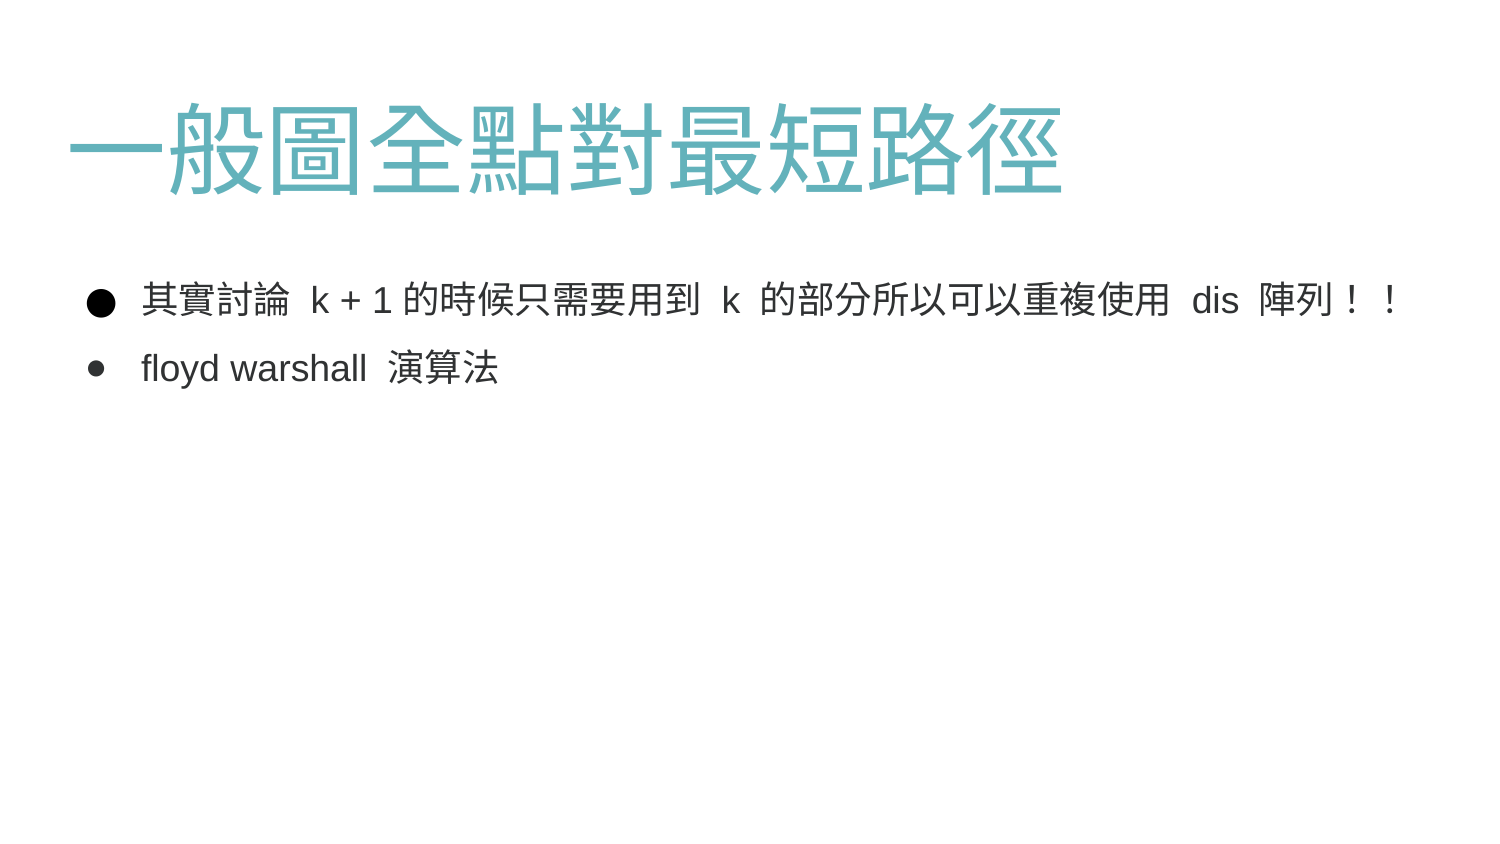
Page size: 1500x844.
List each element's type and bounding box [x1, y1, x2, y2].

title [51, 72, 1449, 221]
list [51, 239, 1449, 750]
